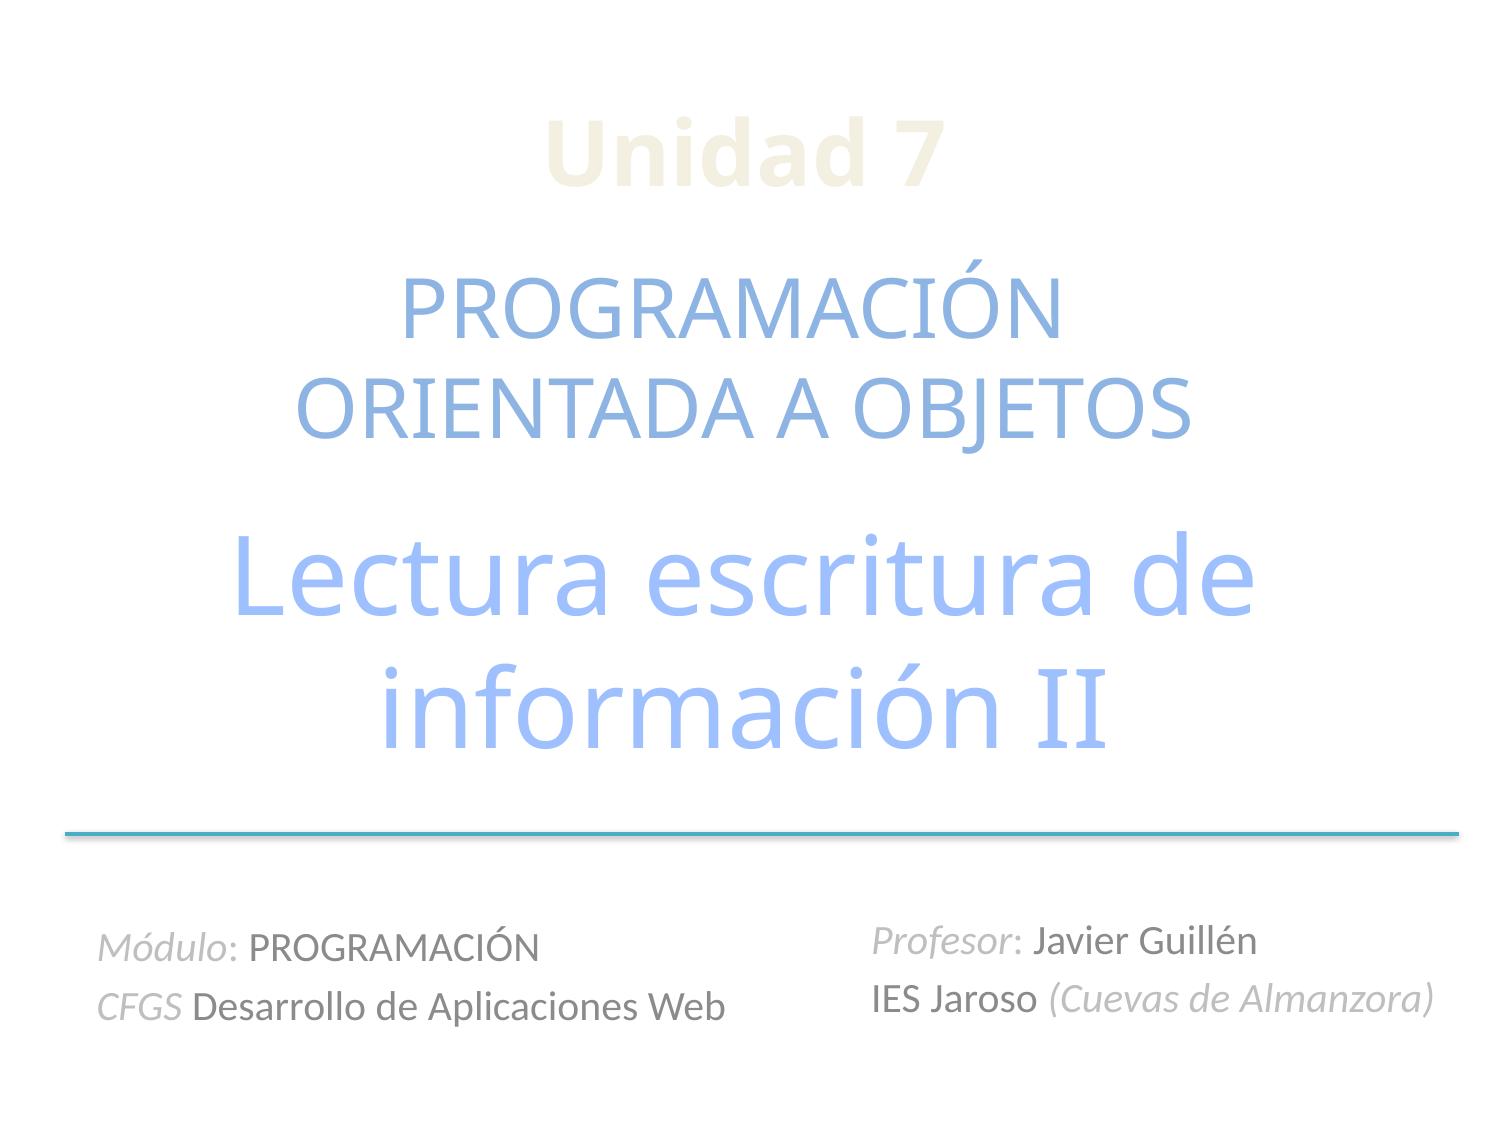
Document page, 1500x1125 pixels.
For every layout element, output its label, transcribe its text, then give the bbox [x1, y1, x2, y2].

text_box Profesor: Javier Guillén IES Jaroso (Cuevas de Almanzora) [856, 905, 1459, 1071]
subtitle Módulo: PROGRAMACIÓN CFGS Desarrollo de Aplicaciones Web [81, 912, 767, 1078]
title Unidad 7 PROGRAMACIÓN ORIENTADA A OBJETOS Lectura escritura de información II [123, 66, 1365, 799]
